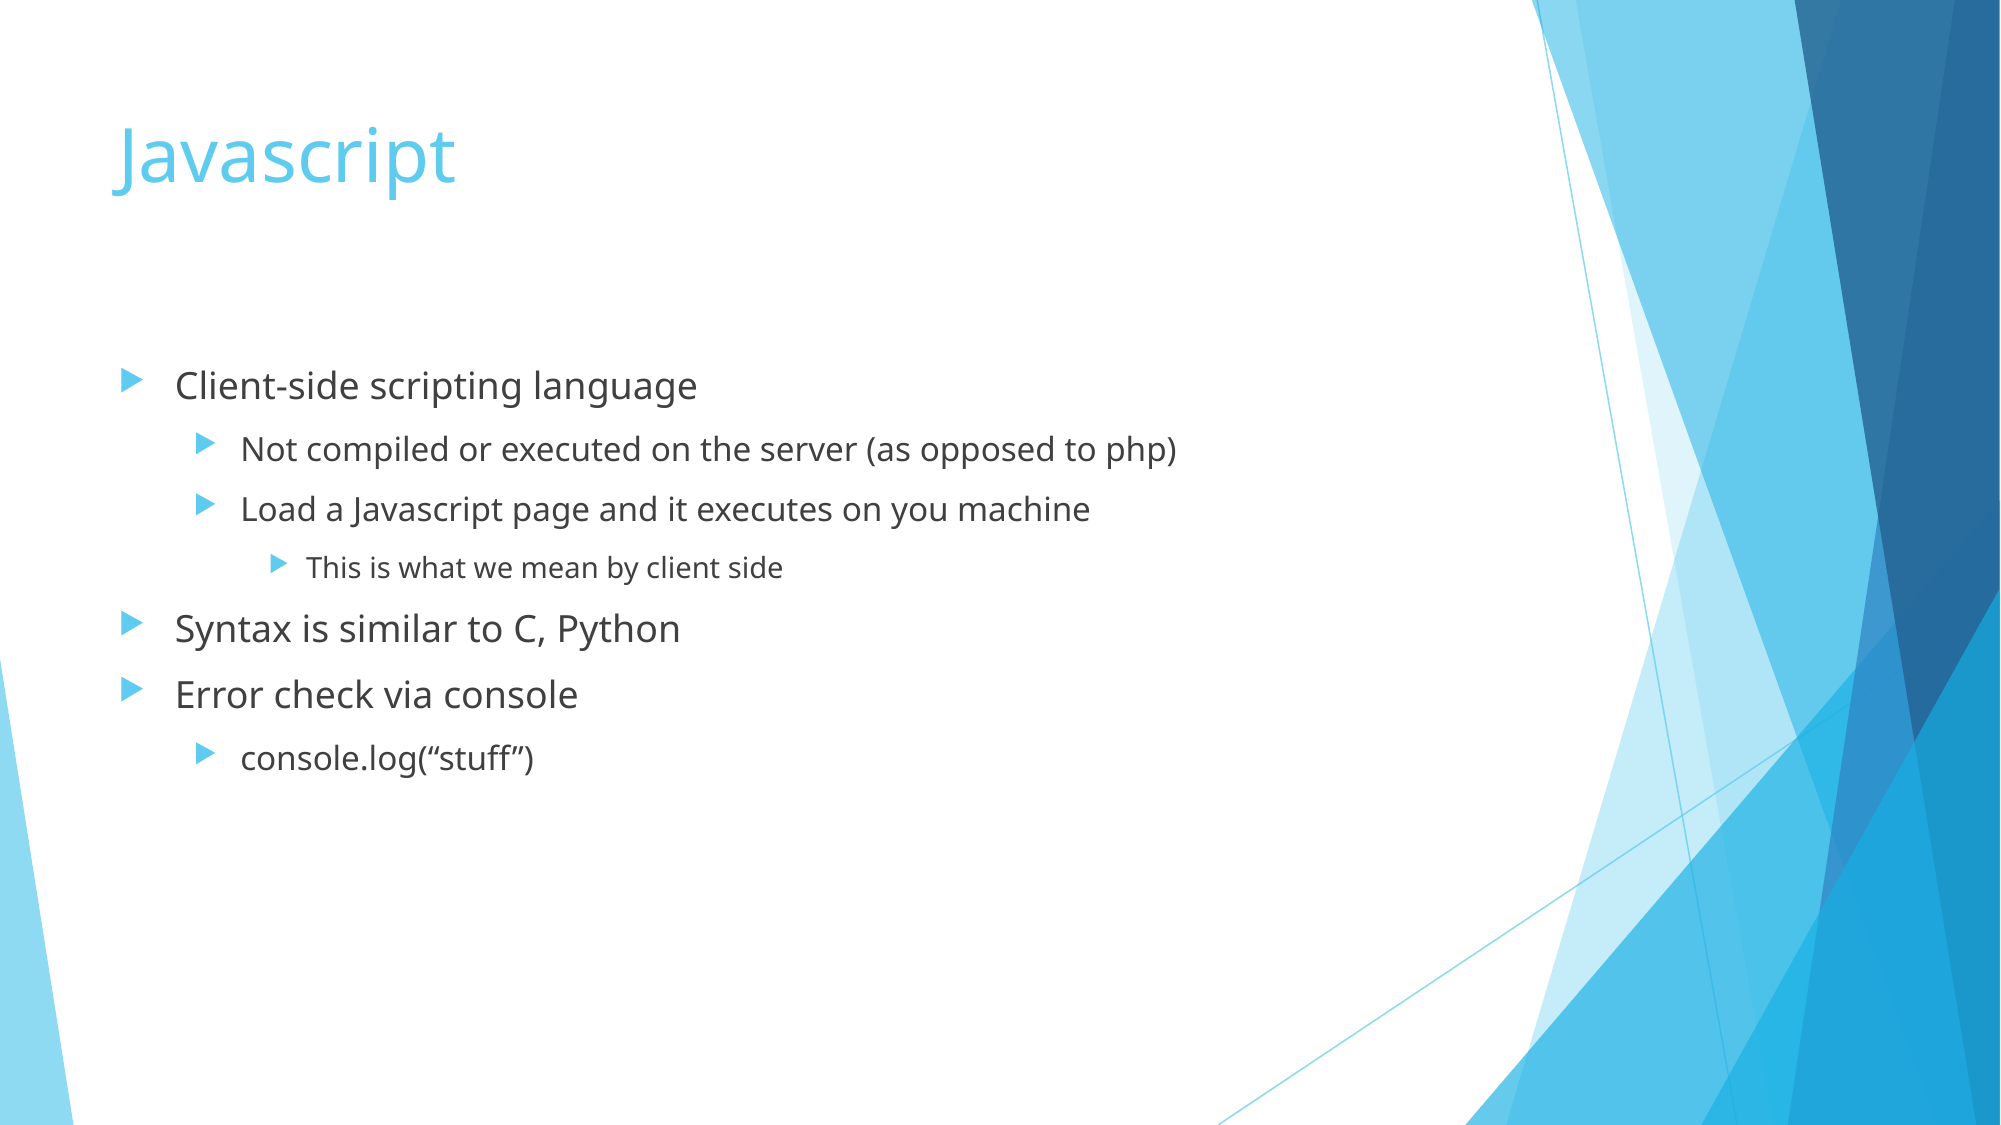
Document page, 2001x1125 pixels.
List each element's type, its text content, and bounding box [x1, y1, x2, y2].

list Client-side scripting language Not compiled or executed on the server (as opposed to php) Load a Javascript page and it executes on you machine This is what we mean by client side Syntax is similar to C, Python Error check via console console.log(“stuff”) [110, 353, 1522, 992]
title Javascript [110, 99, 1522, 318]
